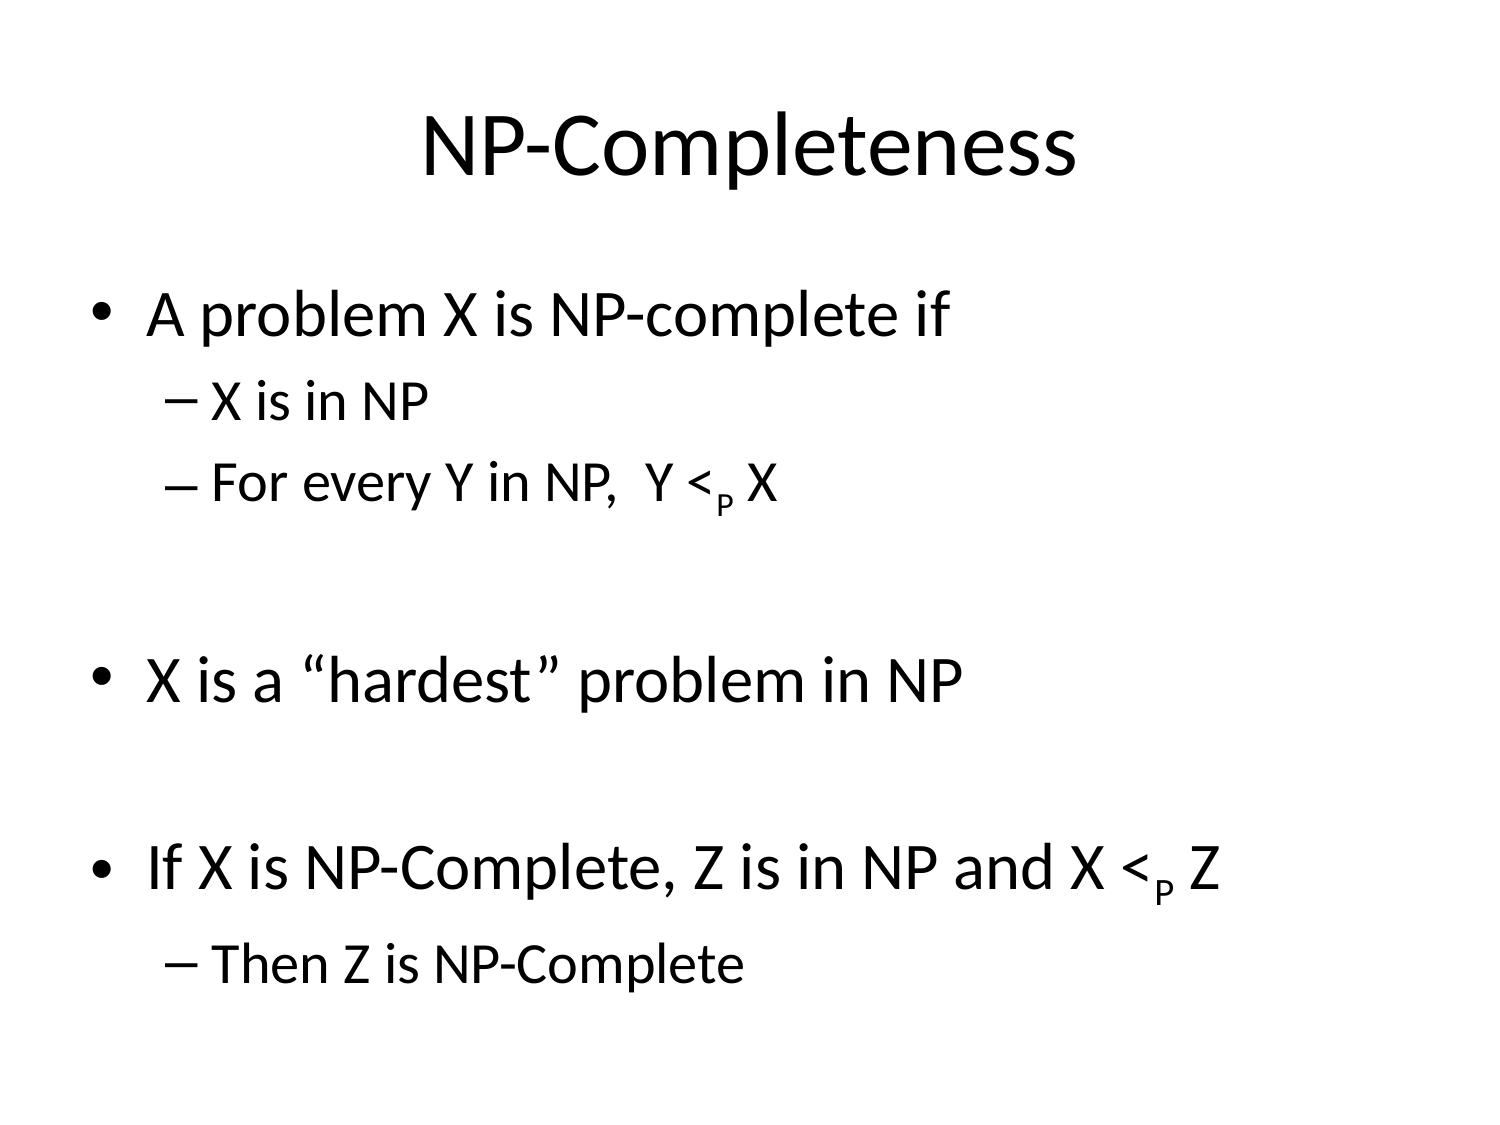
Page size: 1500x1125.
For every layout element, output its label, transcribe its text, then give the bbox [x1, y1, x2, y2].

list A problem X is NP-complete if X is in NP For every Y in NP, Y <P X X is a “hardest” problem in NP If X is NP-Complete, Z is in NP and X <P Z Then Z is NP-Complete [75, 262, 1425, 1005]
title NP-Completeness [75, 45, 1425, 233]
